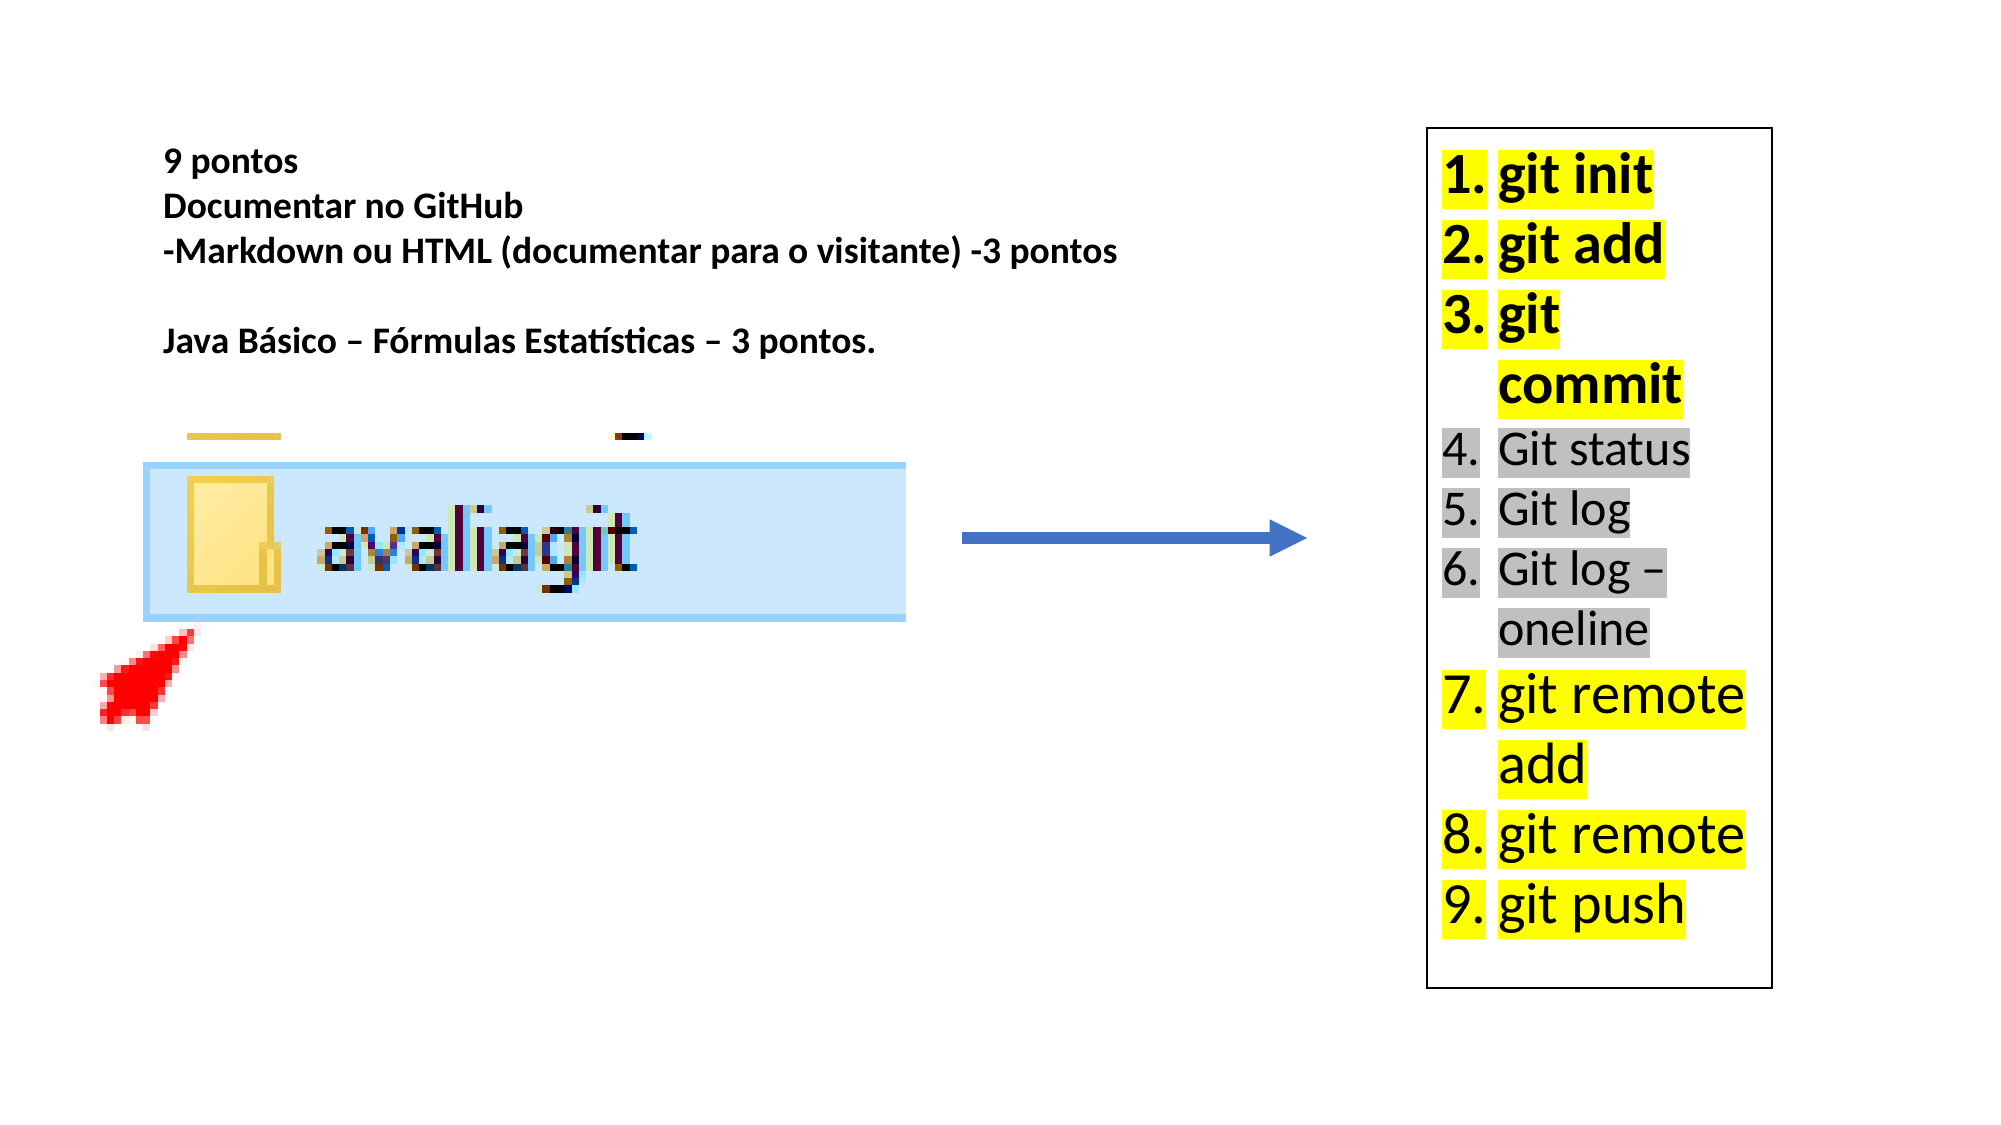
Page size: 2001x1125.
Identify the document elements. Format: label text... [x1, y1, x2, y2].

text_box git init git add git commit Git status Git log Git log –oneline git remote add git remote git push [1426, 127, 1773, 989]
picture [42, 433, 906, 746]
text_box 9 pontos Documentar no GitHub -Markdown ou HTML (documentar para o visitante) -3 pontos Java Básico – Fórmulas Estatísticas – 3 pontos. [148, 128, 1134, 368]
